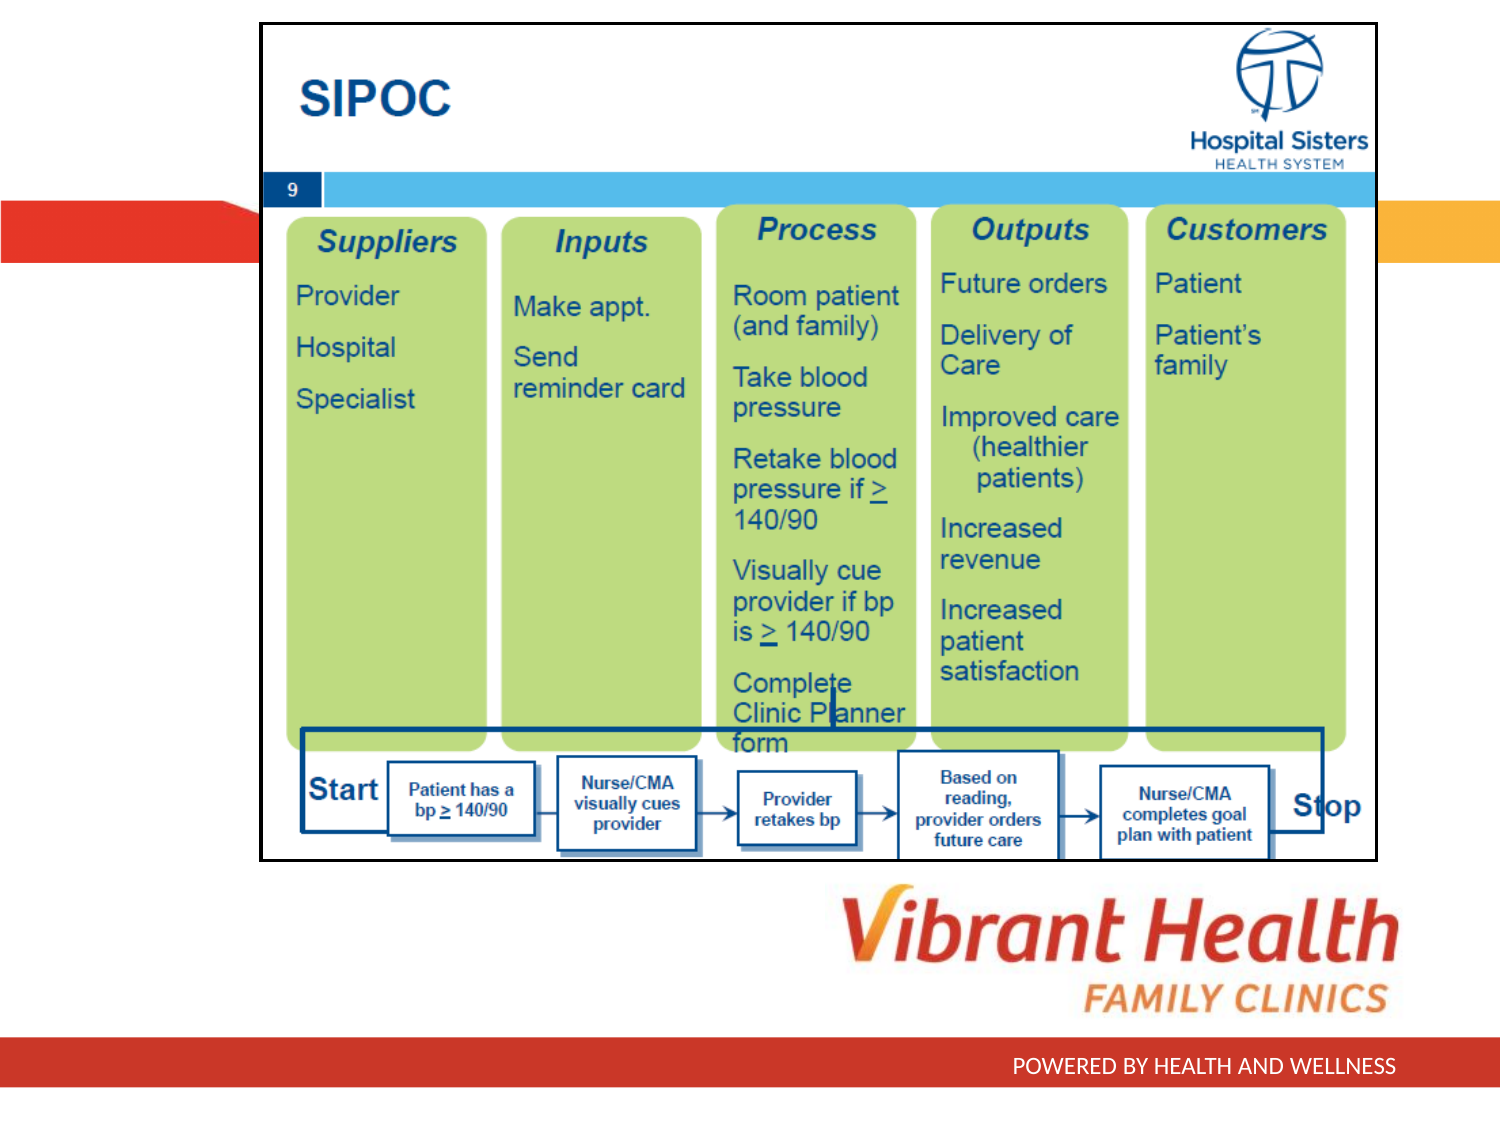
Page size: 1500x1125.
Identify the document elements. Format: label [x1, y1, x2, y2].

picture [825, 862, 1422, 1032]
picture [262, 24, 1376, 860]
picture [1378, 201, 1500, 263]
picture [2, 201, 259, 263]
